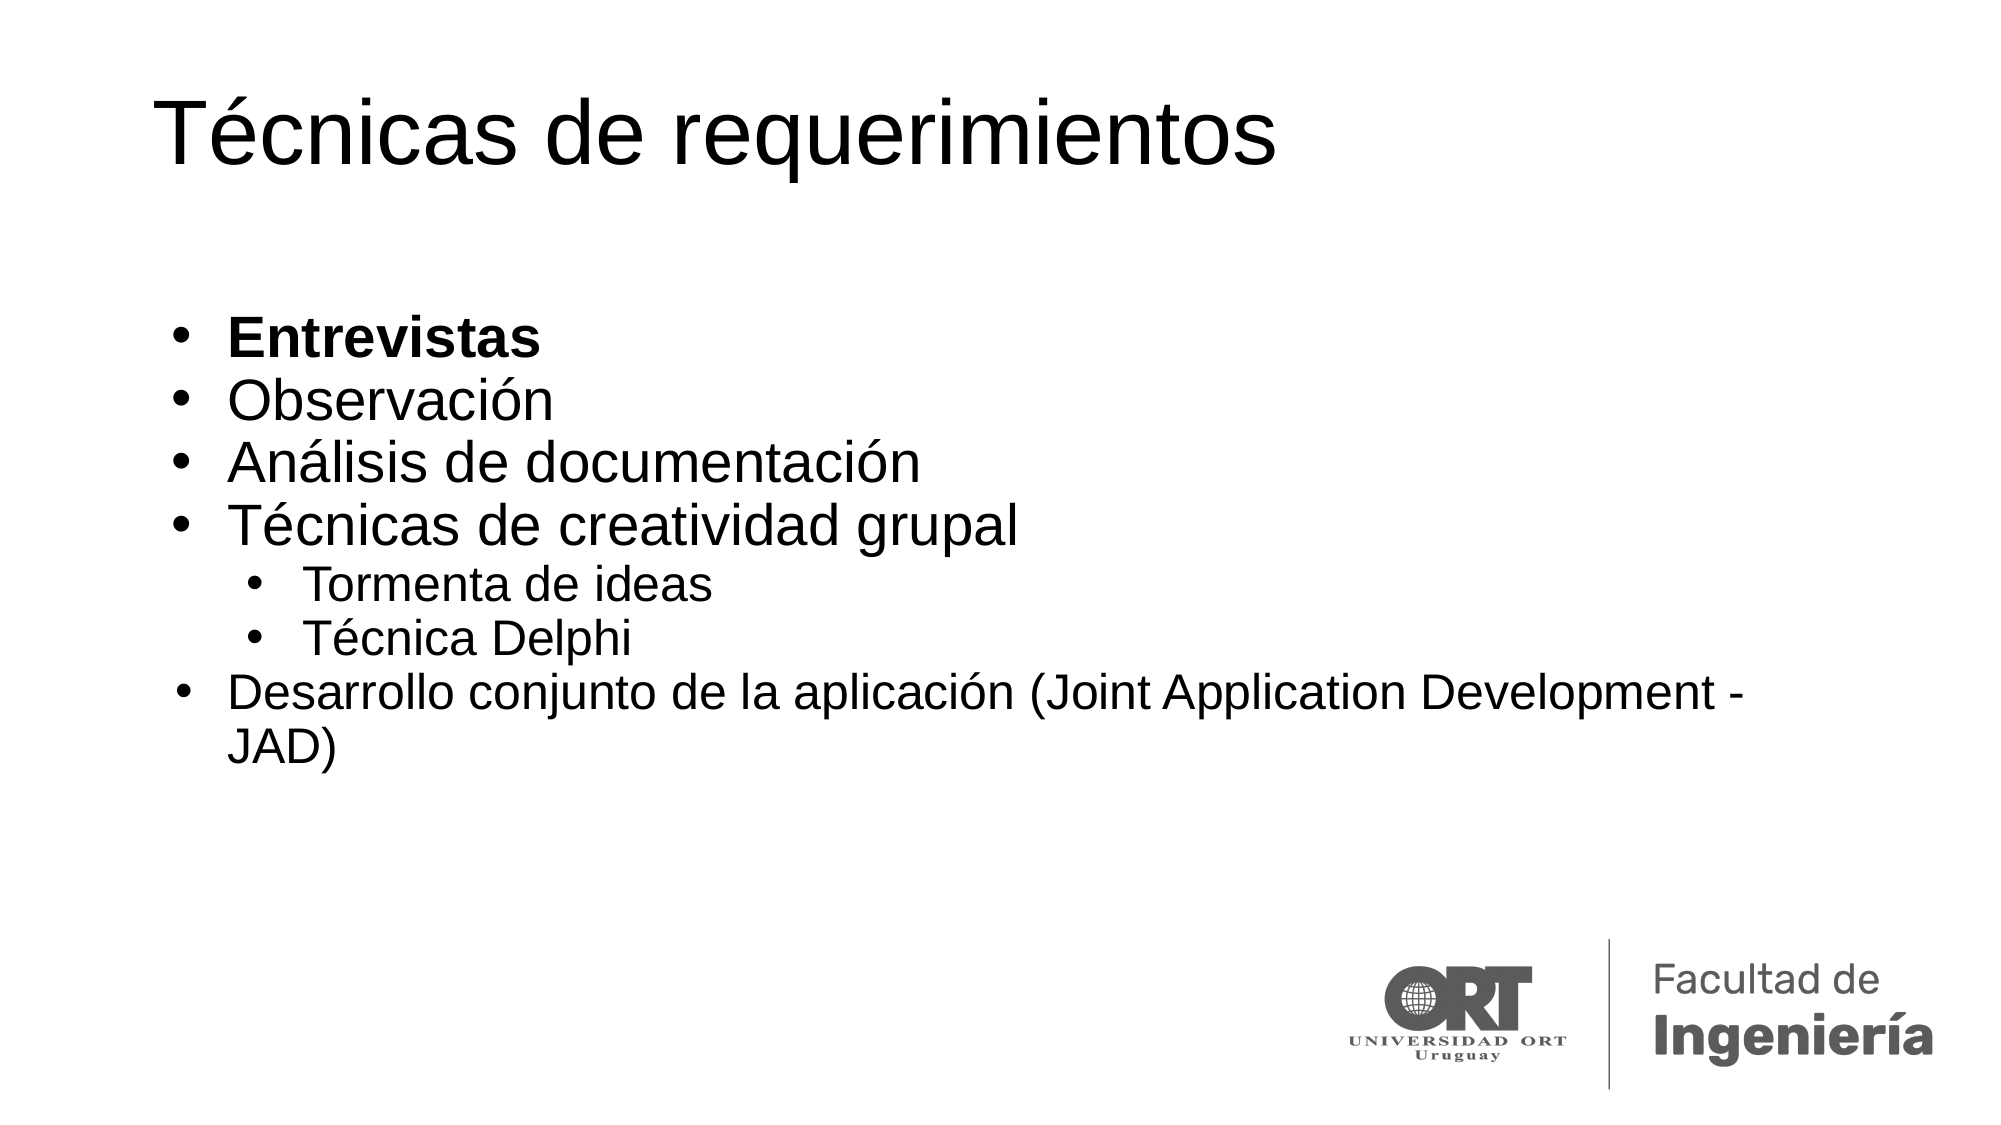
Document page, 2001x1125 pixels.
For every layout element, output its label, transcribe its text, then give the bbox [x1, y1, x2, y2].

picture [1325, 927, 1958, 1101]
title Técnicas de requerimientos [137, 59, 1863, 210]
list Entrevistas Observación Análisis de documentación Técnicas de creatividad grupal Tormenta de ideas Técnica Delphi Desarrollo conjunto de la aplicación (Joint Application Development - JAD) [137, 299, 1863, 1014]
